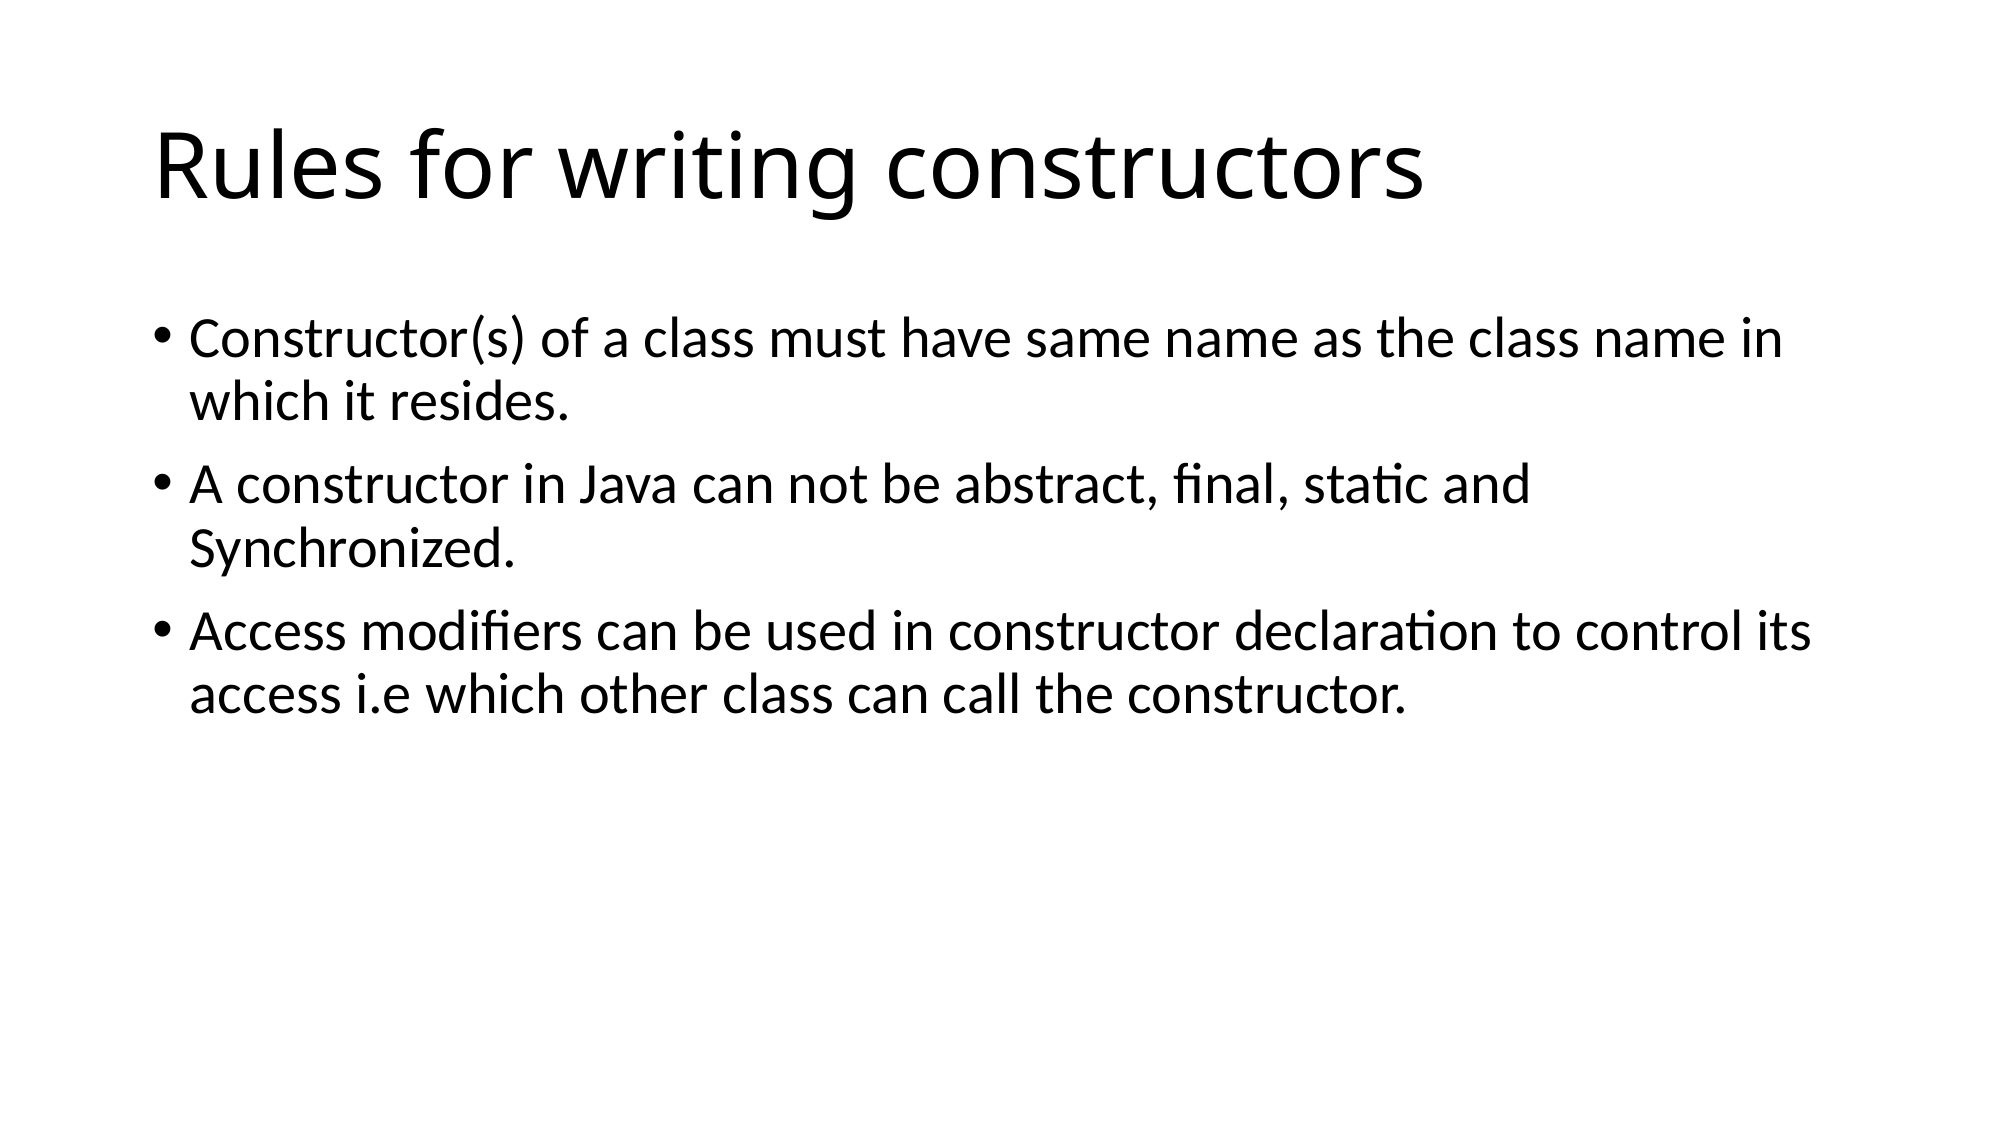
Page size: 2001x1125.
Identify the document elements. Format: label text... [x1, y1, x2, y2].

list Constructor(s) of a class must have same name as the class name in which it resides. A constructor in Java can not be abstract, final, static and Synchronized. Access modifiers can be used in constructor declaration to control its access i.e which other class can call the constructor. [137, 299, 1863, 1014]
title Rules for writing constructors [137, 59, 1863, 278]
